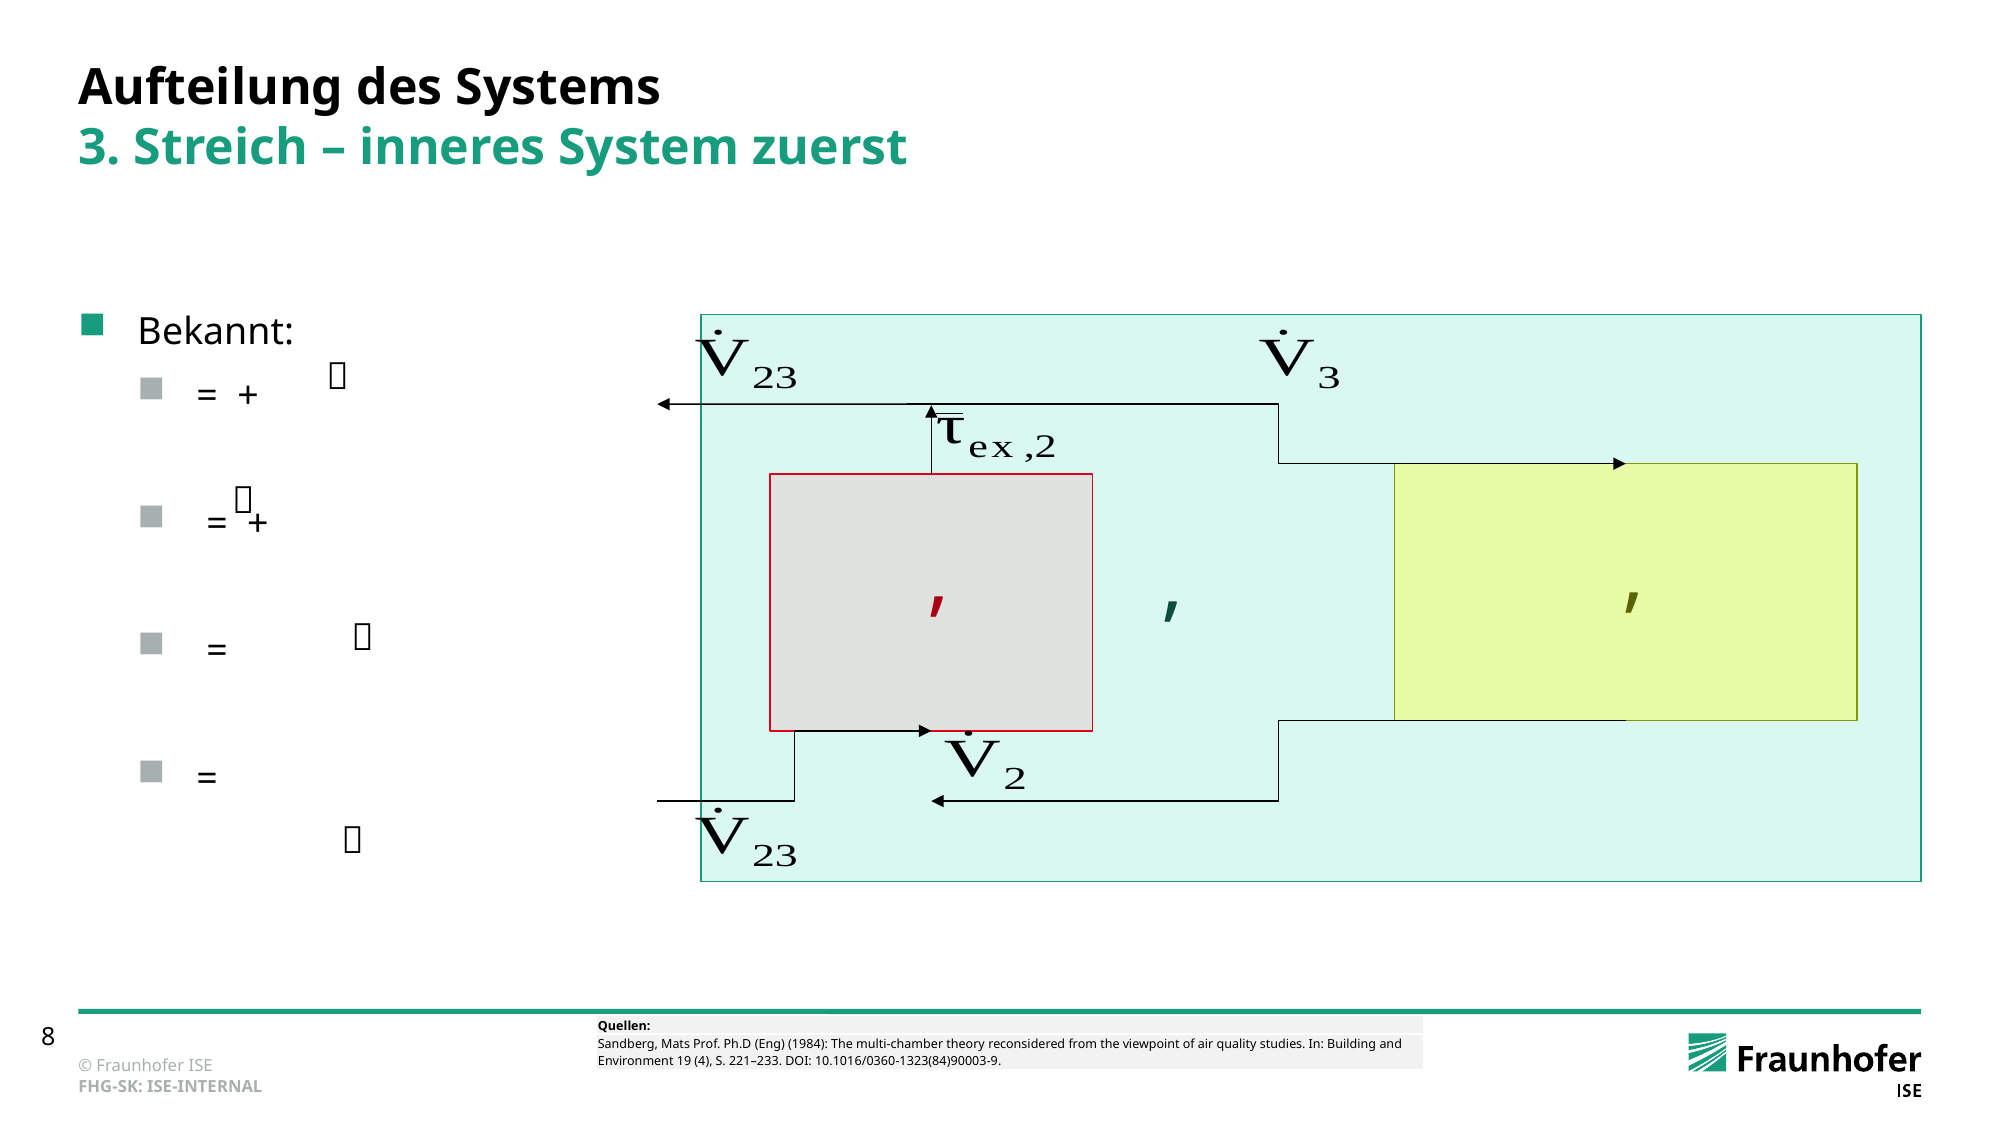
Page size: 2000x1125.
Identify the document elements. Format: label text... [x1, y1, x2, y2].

table_header Quellen: [597, 1016, 1423, 1033]
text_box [78, 306, 548, 870]
title Aufteilung des Systems 3. Streich – inneres System zuerst [78, 54, 1922, 177]
table_cell Sandberg, Mats Prof. Ph.D (Eng) (1984): The multi-chamber theory reconsidered from the viewpoint of air quality studies. In: Building and Environment 19 (4), S. 221–233. DOI: 10.1016/0360-1323(84)90003-9. [597, 1035, 1423, 1069]
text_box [656, 314, 1922, 882]
